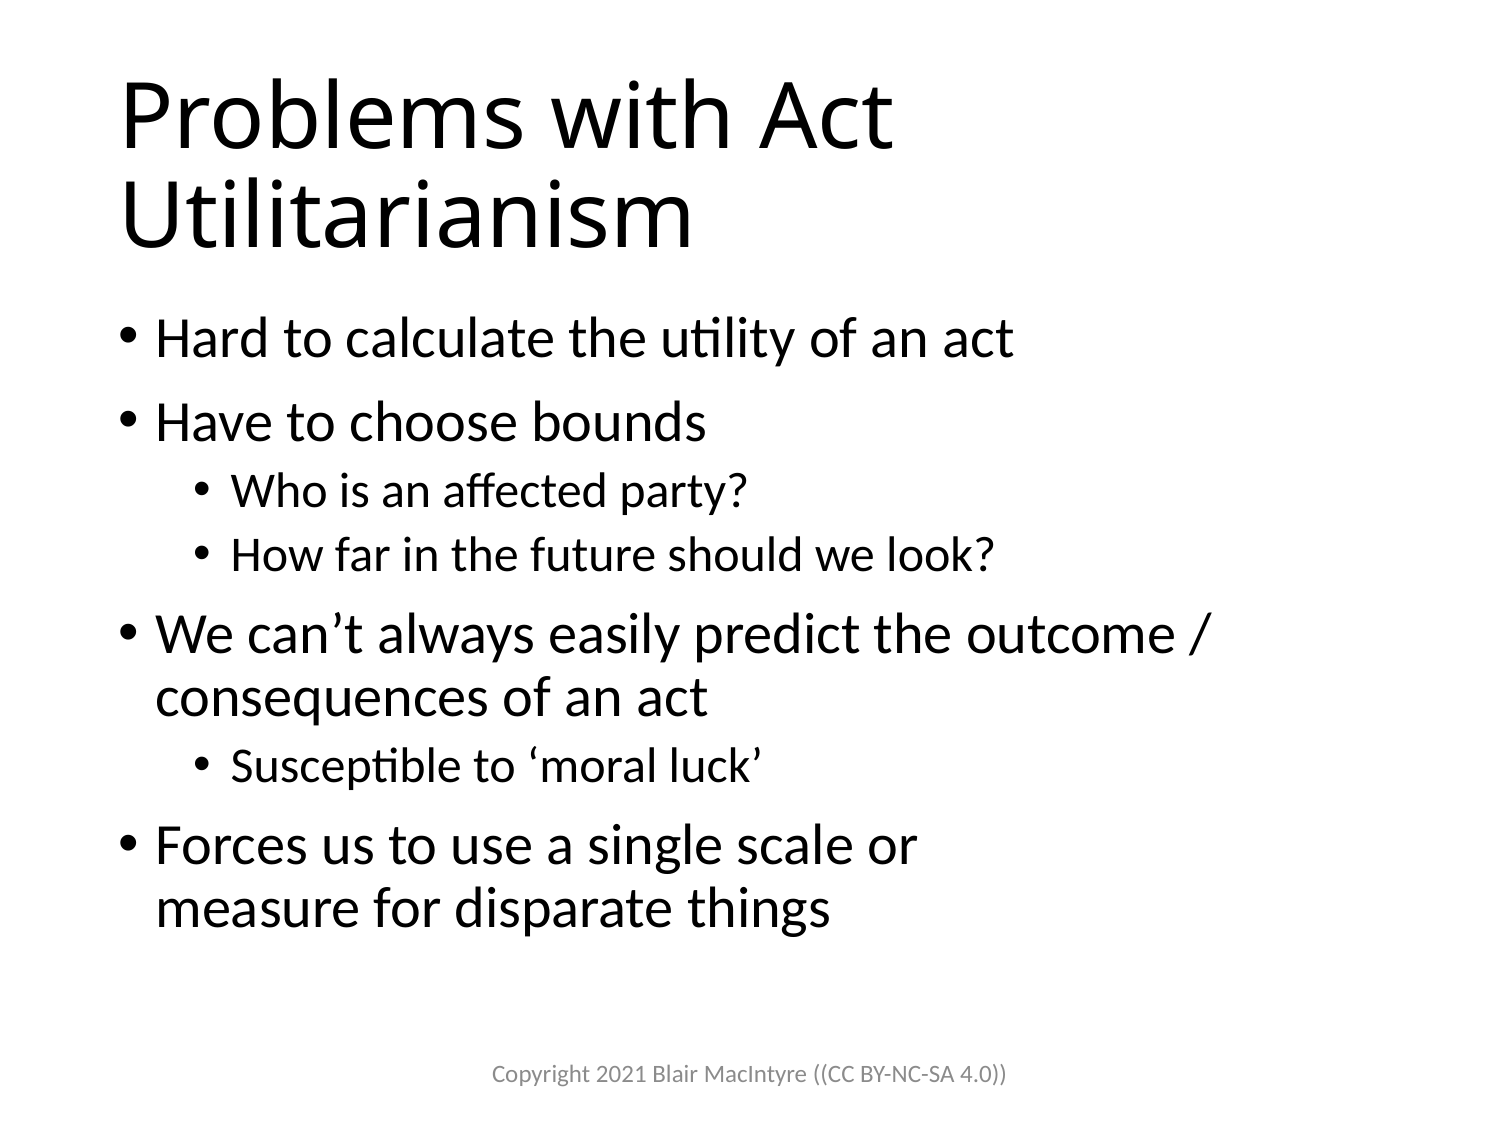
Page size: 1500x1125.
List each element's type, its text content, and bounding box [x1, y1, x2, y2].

list Hard to calculate the utility of an act Have to choose bounds Who is an affected party? How far in the future should we look? We can’t always easily predict the outcome / consequences of an act Susceptible to ‘moral luck’ Forces us to use a single scale or measure for disparate things [103, 299, 1397, 1014]
title Problems with Act Utilitarianism [103, 59, 1397, 278]
footer Copyright 2021 Blair MacIntyre ((CC BY-NC-SA 4.0)) [461, 1042, 1039, 1103]
